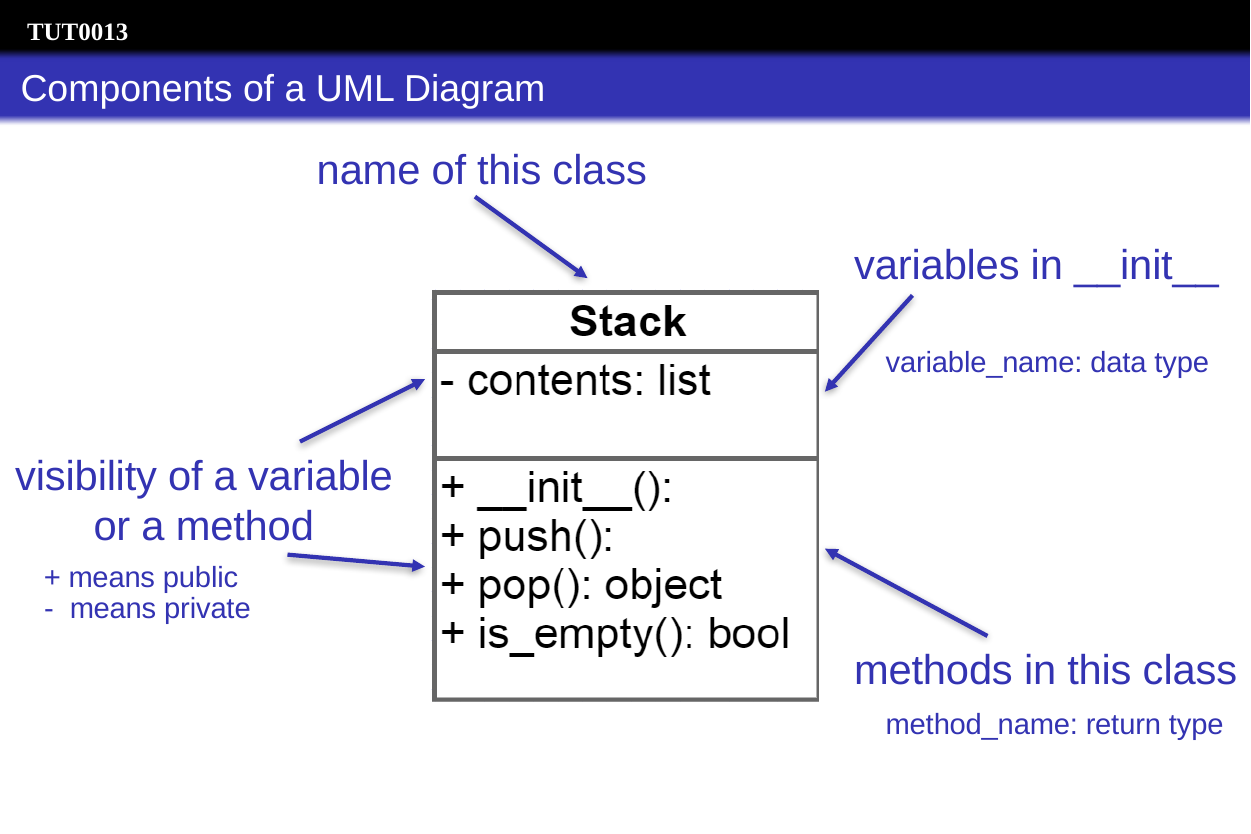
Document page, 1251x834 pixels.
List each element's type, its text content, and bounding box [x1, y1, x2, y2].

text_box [824, 548, 988, 637]
picture [431, 288, 819, 702]
picture [0, 0, 1250, 129]
text_box methods in this class [837, 636, 1250, 701]
text_box + means public [27, 550, 426, 601]
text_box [474, 196, 588, 279]
text_box name of this class [299, 137, 675, 200]
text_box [299, 378, 426, 442]
text_box - means private [27, 581, 266, 632]
text_box visibility of a variable or a method [0, 441, 425, 557]
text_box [287, 554, 426, 567]
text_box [824, 295, 913, 392]
text_box variable_name: data type [916, 335, 1250, 386]
text_box method_name: return type [868, 697, 1250, 748]
text_box variables in __init__ [837, 230, 1250, 296]
